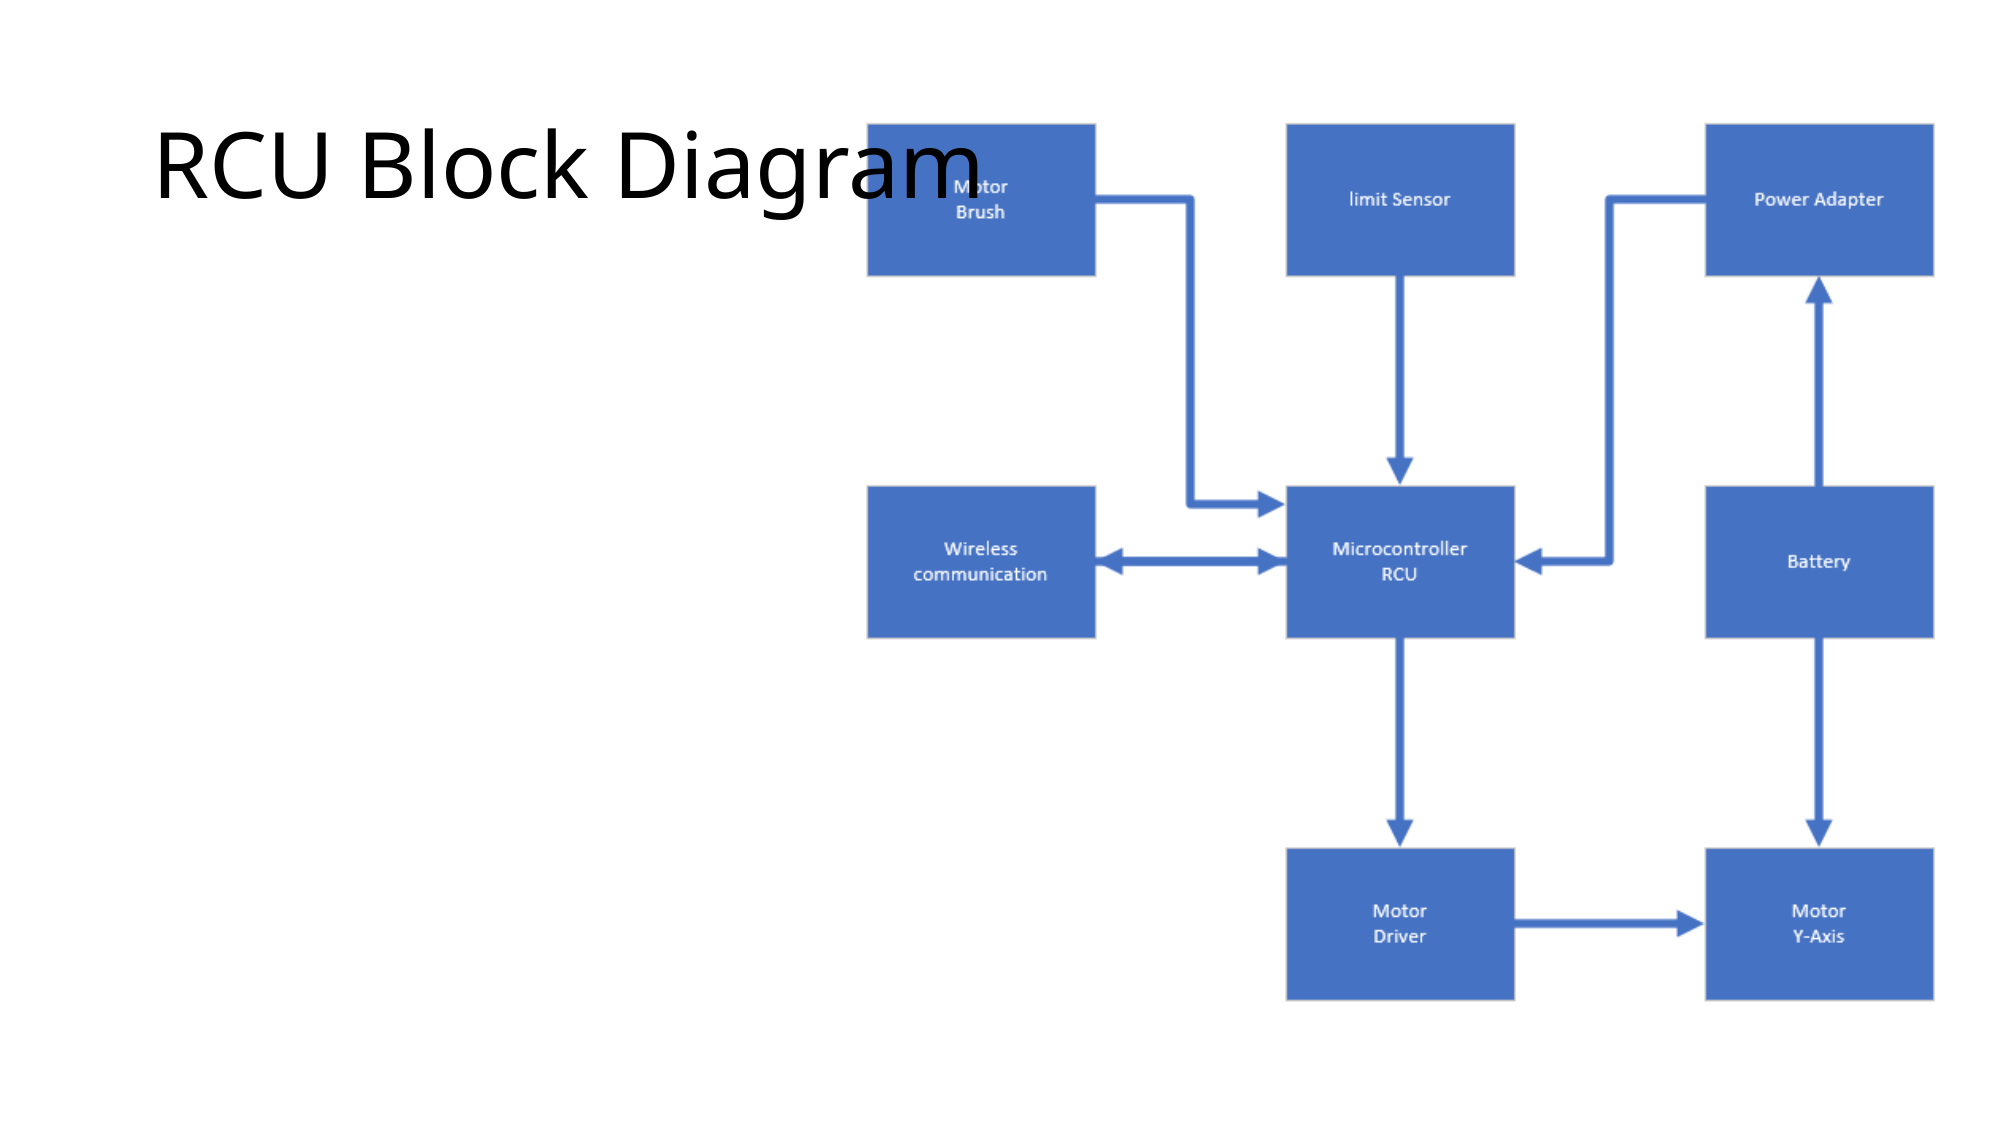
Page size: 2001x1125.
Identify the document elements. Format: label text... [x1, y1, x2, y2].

title RCU Block Diagram [137, 59, 1863, 278]
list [862, 117, 1943, 1008]
